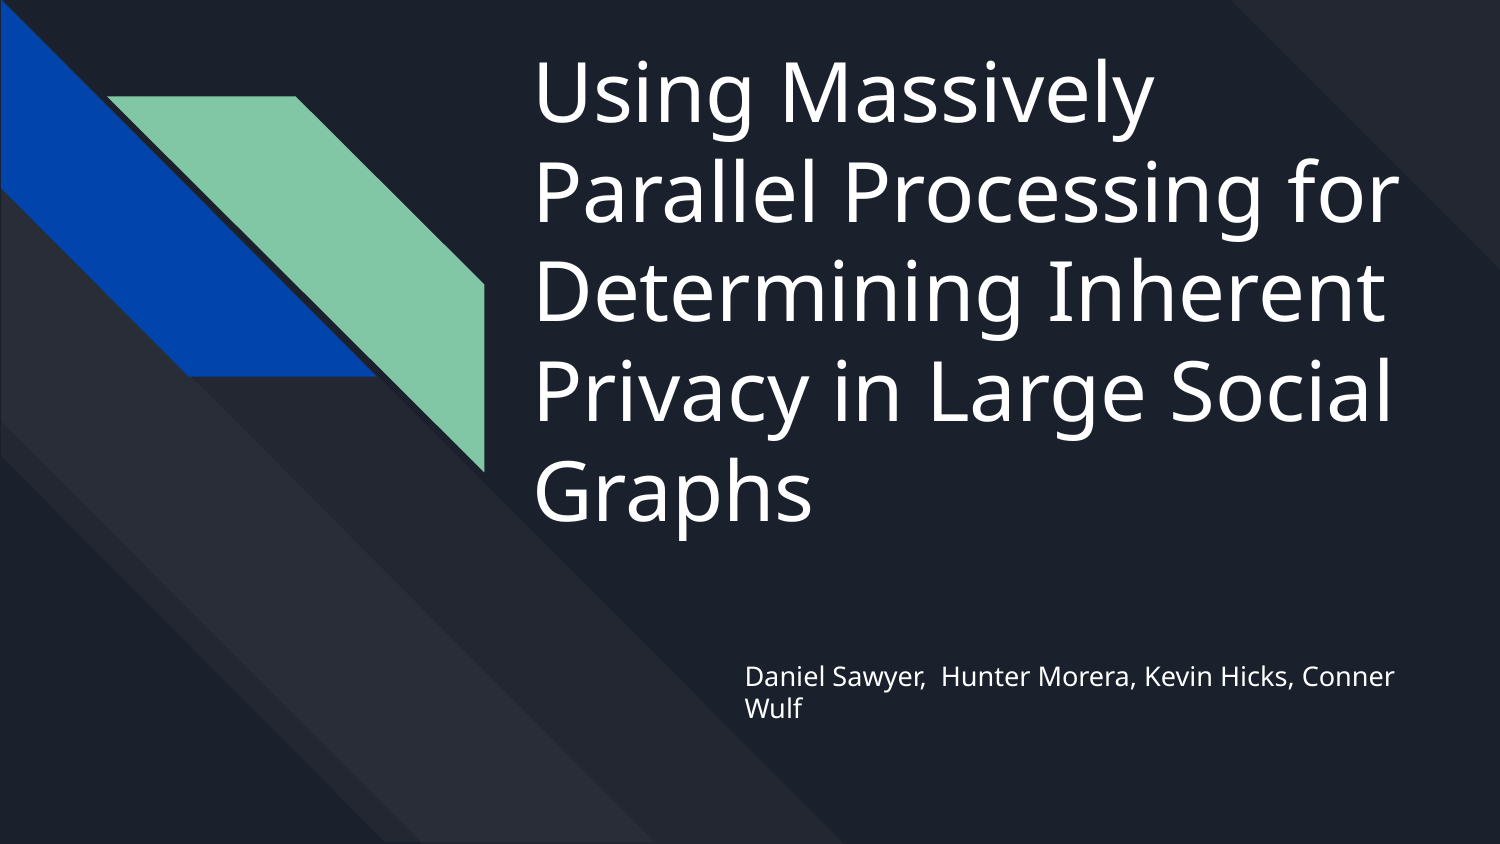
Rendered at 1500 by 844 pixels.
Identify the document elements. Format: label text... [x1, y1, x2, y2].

subtitle Daniel Sawyer, Hunter Morera, Kevin Hicks, Conner Wulf [729, 643, 1468, 727]
title Using Massively Parallel Processing for Determining Inherent Privacy in Large Social Graphs [517, 23, 1468, 539]
